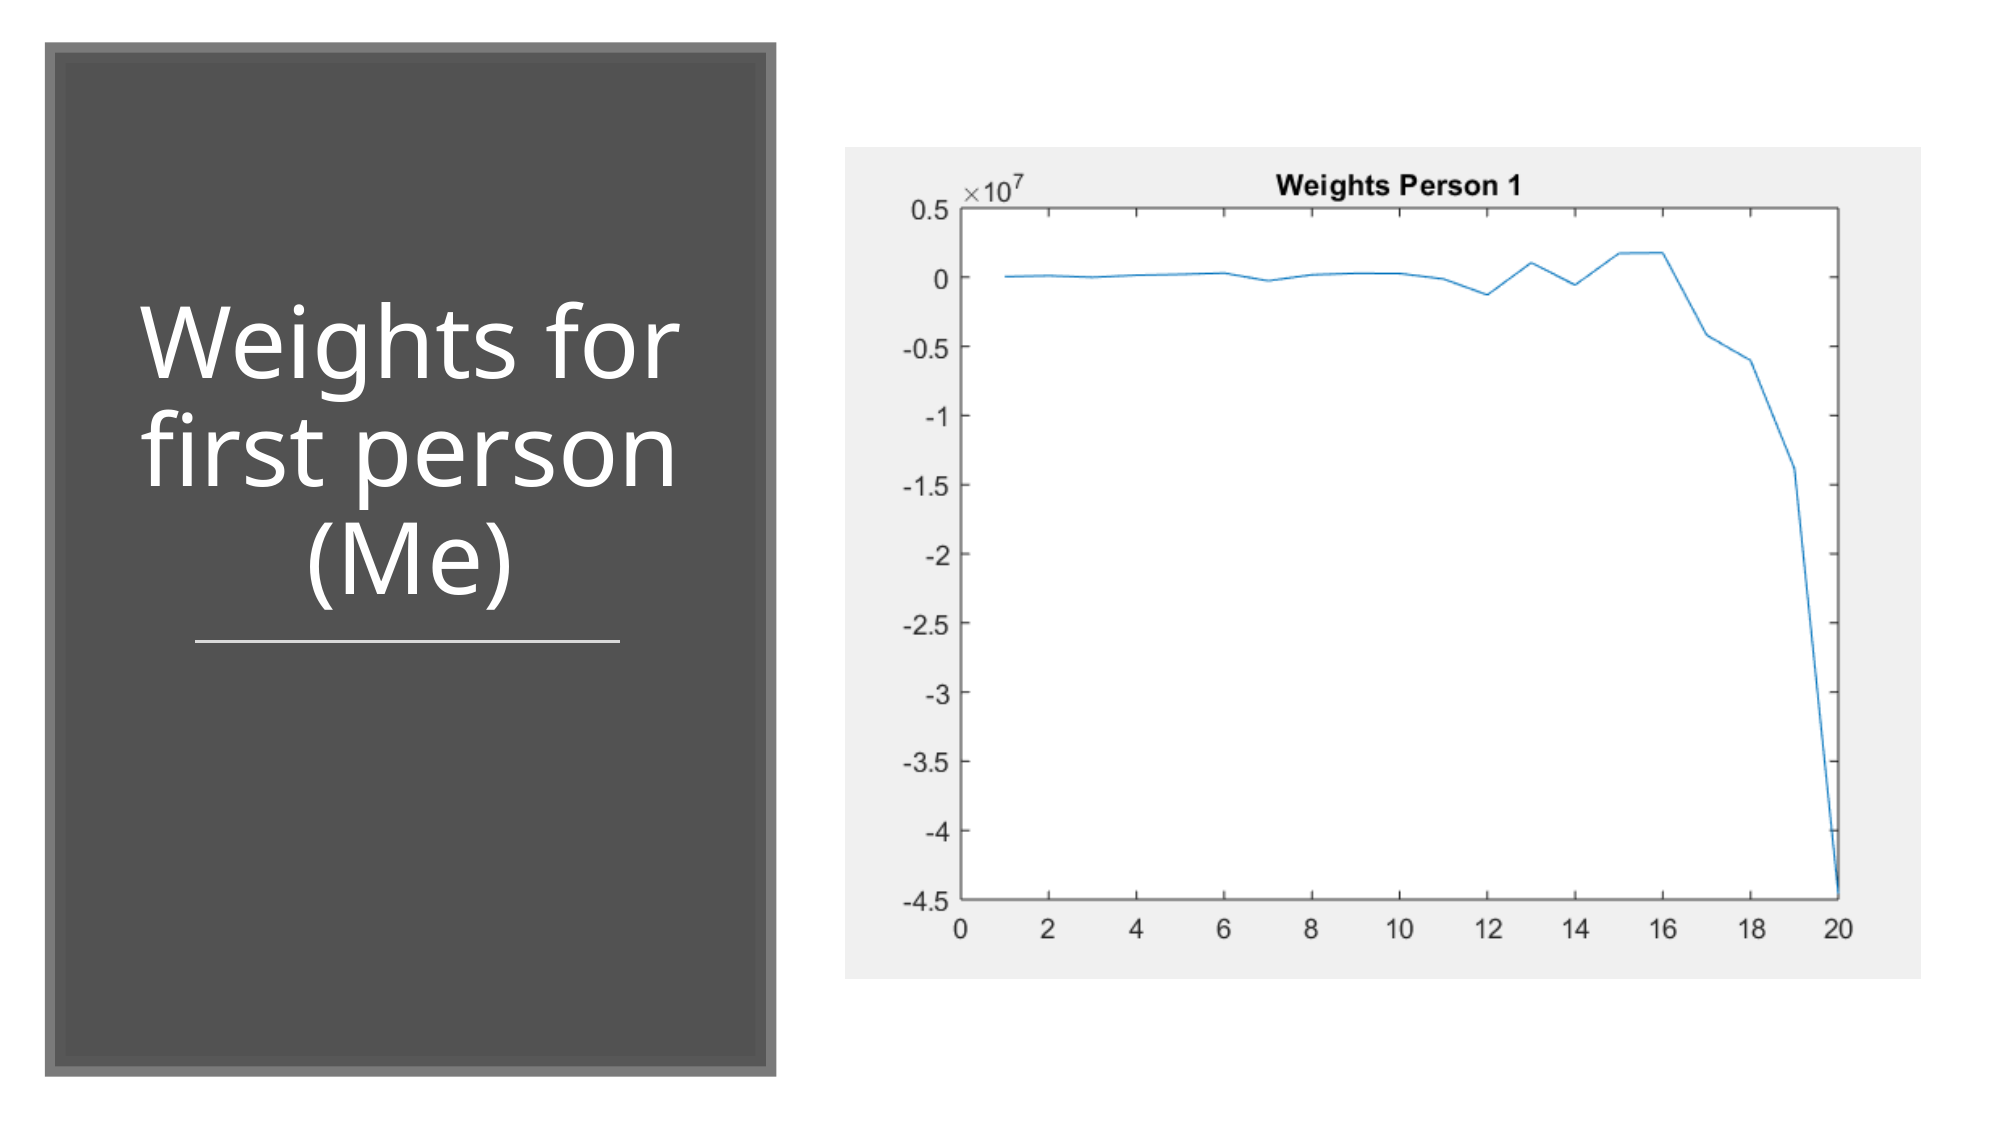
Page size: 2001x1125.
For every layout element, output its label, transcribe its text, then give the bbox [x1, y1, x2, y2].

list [845, 147, 1921, 979]
title Weights for first person (Me) [110, 149, 711, 624]
text_box [54, 52, 767, 1067]
